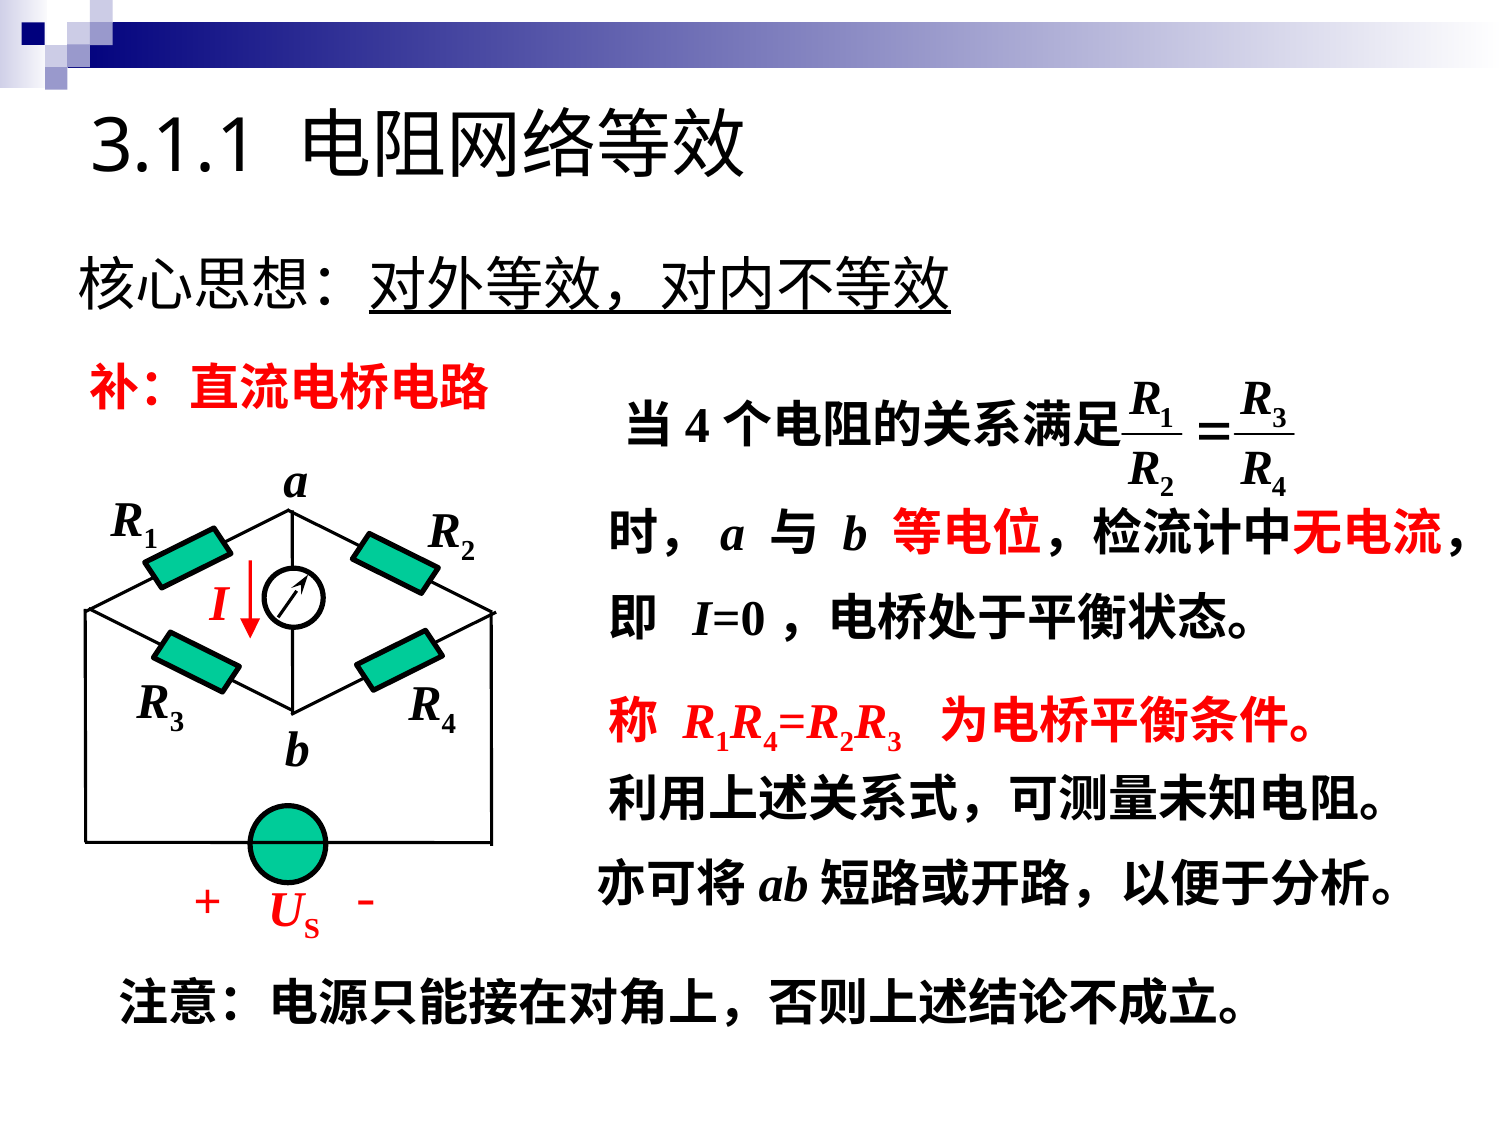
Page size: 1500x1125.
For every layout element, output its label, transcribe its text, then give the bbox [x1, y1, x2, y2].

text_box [1113, 367, 1303, 508]
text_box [77, 440, 504, 949]
title 3.1.1 电阻网络等效 [75, 75, 1425, 209]
text_box 称 R1R4=R2R3 为电桥平衡条件。 [609, 688, 1408, 757]
text_box 利用上述关系式，可测量未知电阻。 亦可将ab短路或开路，以便于分析。 [596, 766, 1421, 912]
text_box 时，a 与 b 等电位，检流计中无电流， 即 I=0，电桥处于平衡状态。 [593, 493, 1500, 654]
text_box 核心思想：对外等效，对内不等效 [62, 239, 1303, 325]
text_box 补：直流电桥电路 [74, 348, 573, 424]
text_box 当4个电阻的关系满足 [608, 385, 1113, 461]
text_box 注意：电源只能接在对角上，否则上述结论不成立。 [103, 963, 1330, 1039]
